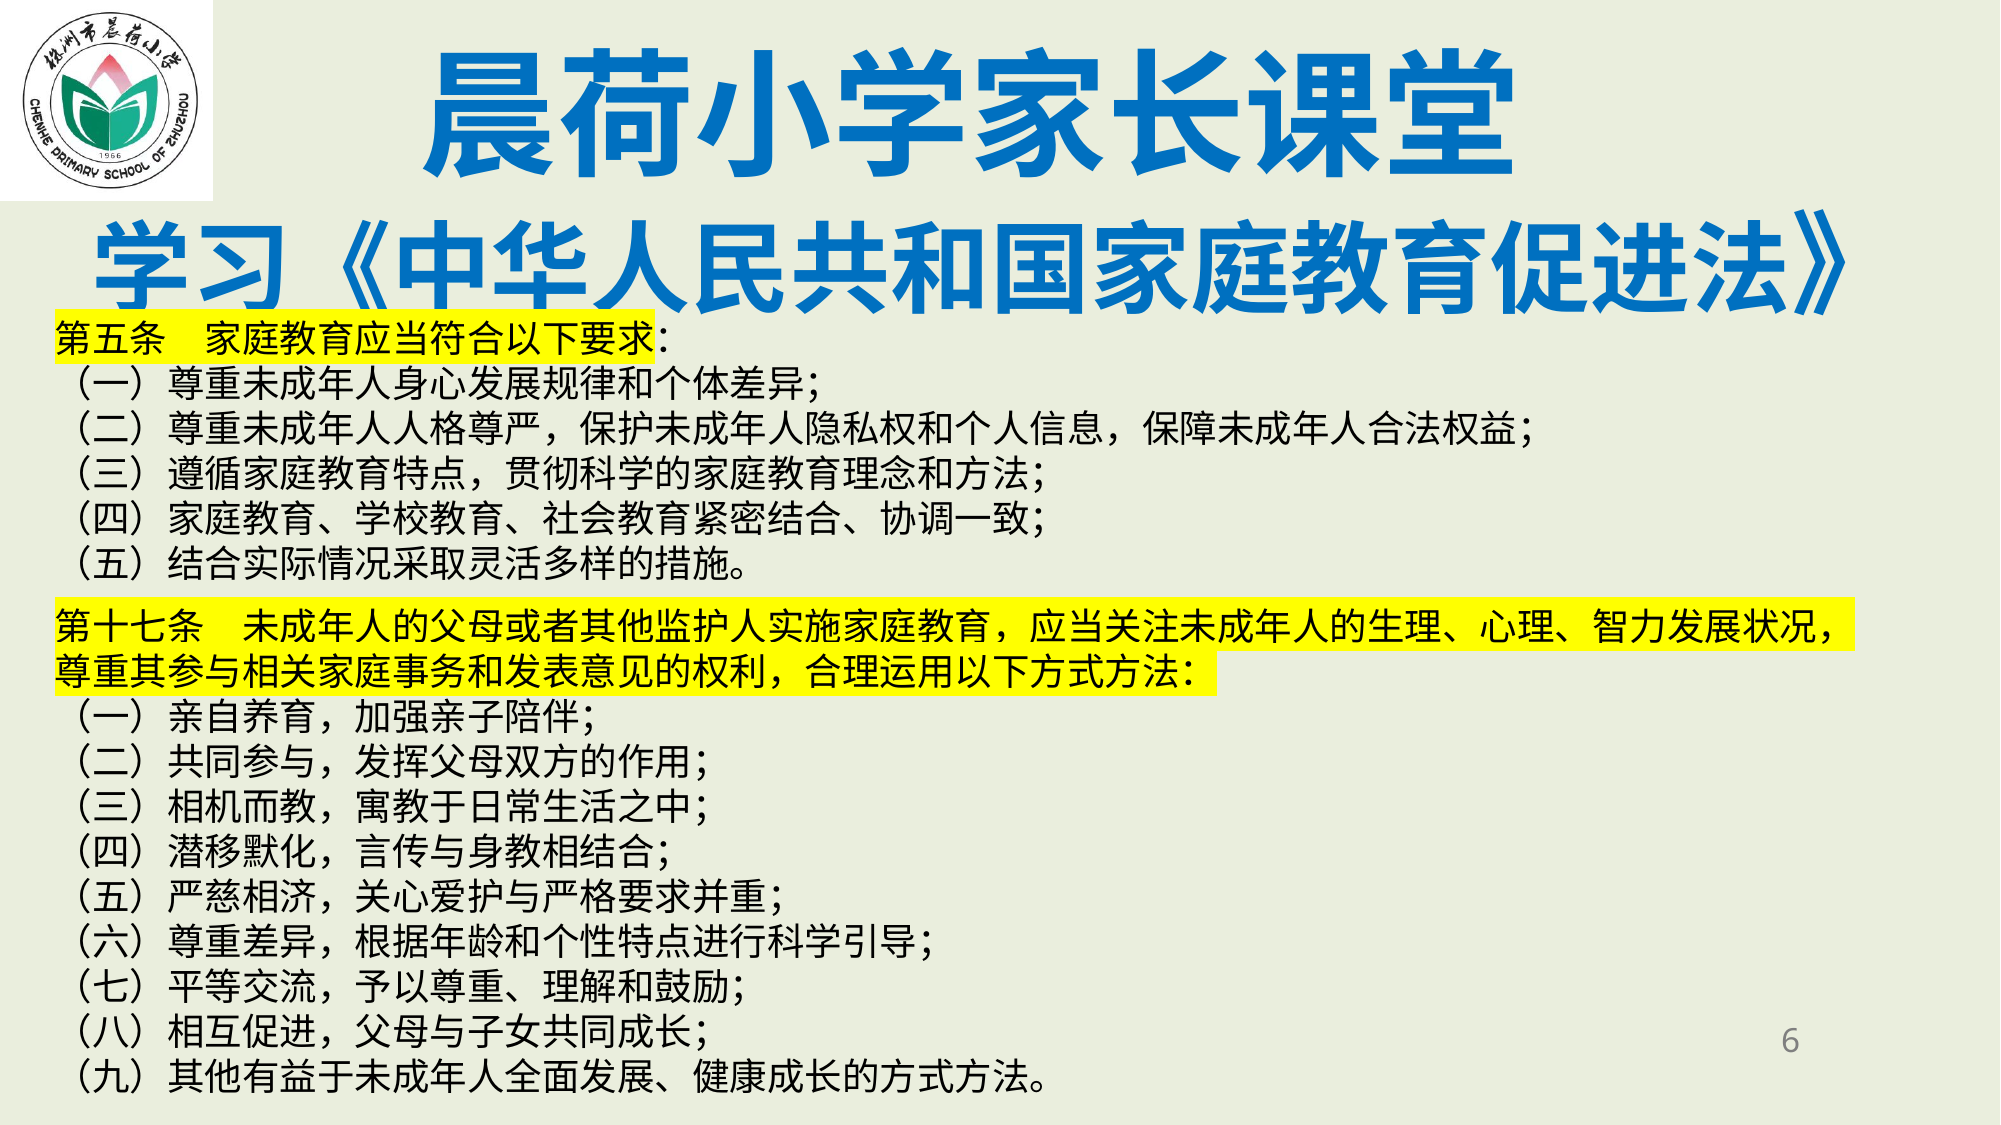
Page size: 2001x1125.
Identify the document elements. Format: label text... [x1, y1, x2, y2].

text_box 晨荷小学家长课堂 学习《中华人民共和国家庭教育促进法》 [29, 17, 2000, 338]
picture [0, 0, 213, 201]
text_box 第十七条 未成年人的父母或者其他监护人实施家庭教育，应当关注未成年人的生理、心理、智力发展状况，尊重其参与相关家庭事务和发表意见的权利，合理运用以下方式方法： （一）亲自养育，加强亲子陪伴； （二）共同参与，发挥父母双方的作用； （三）相机而教，寓教于日常生活之中； （四）潜移默化，言传与身教相结合； （五）严慈相济，关心爱护与严格要求并重； （六）尊重差异，根据年龄和个性特点进行科学引导； （七）平等交流，予以尊重、理解和鼓励； （八）相互促进，父母与子女共同成长； （九）其他有益于未成年人全面发展、健康成长的方式方法。 [40, 595, 1894, 1106]
text_box 第五条 家庭教育应当符合以下要求： （一）尊重未成年人身心发展规律和个体差异； （二）尊重未成年人人格尊严，保护未成年人隐私权和个人信息，保障未成年人合法权益； （三）遵循家庭教育特点，贯彻科学的家庭教育理念和方法； （四）家庭教育、学校教育、社会教育紧密结合、协调一致； （五）结合实际情况采取灵活多样的措施。 [40, 307, 1691, 593]
